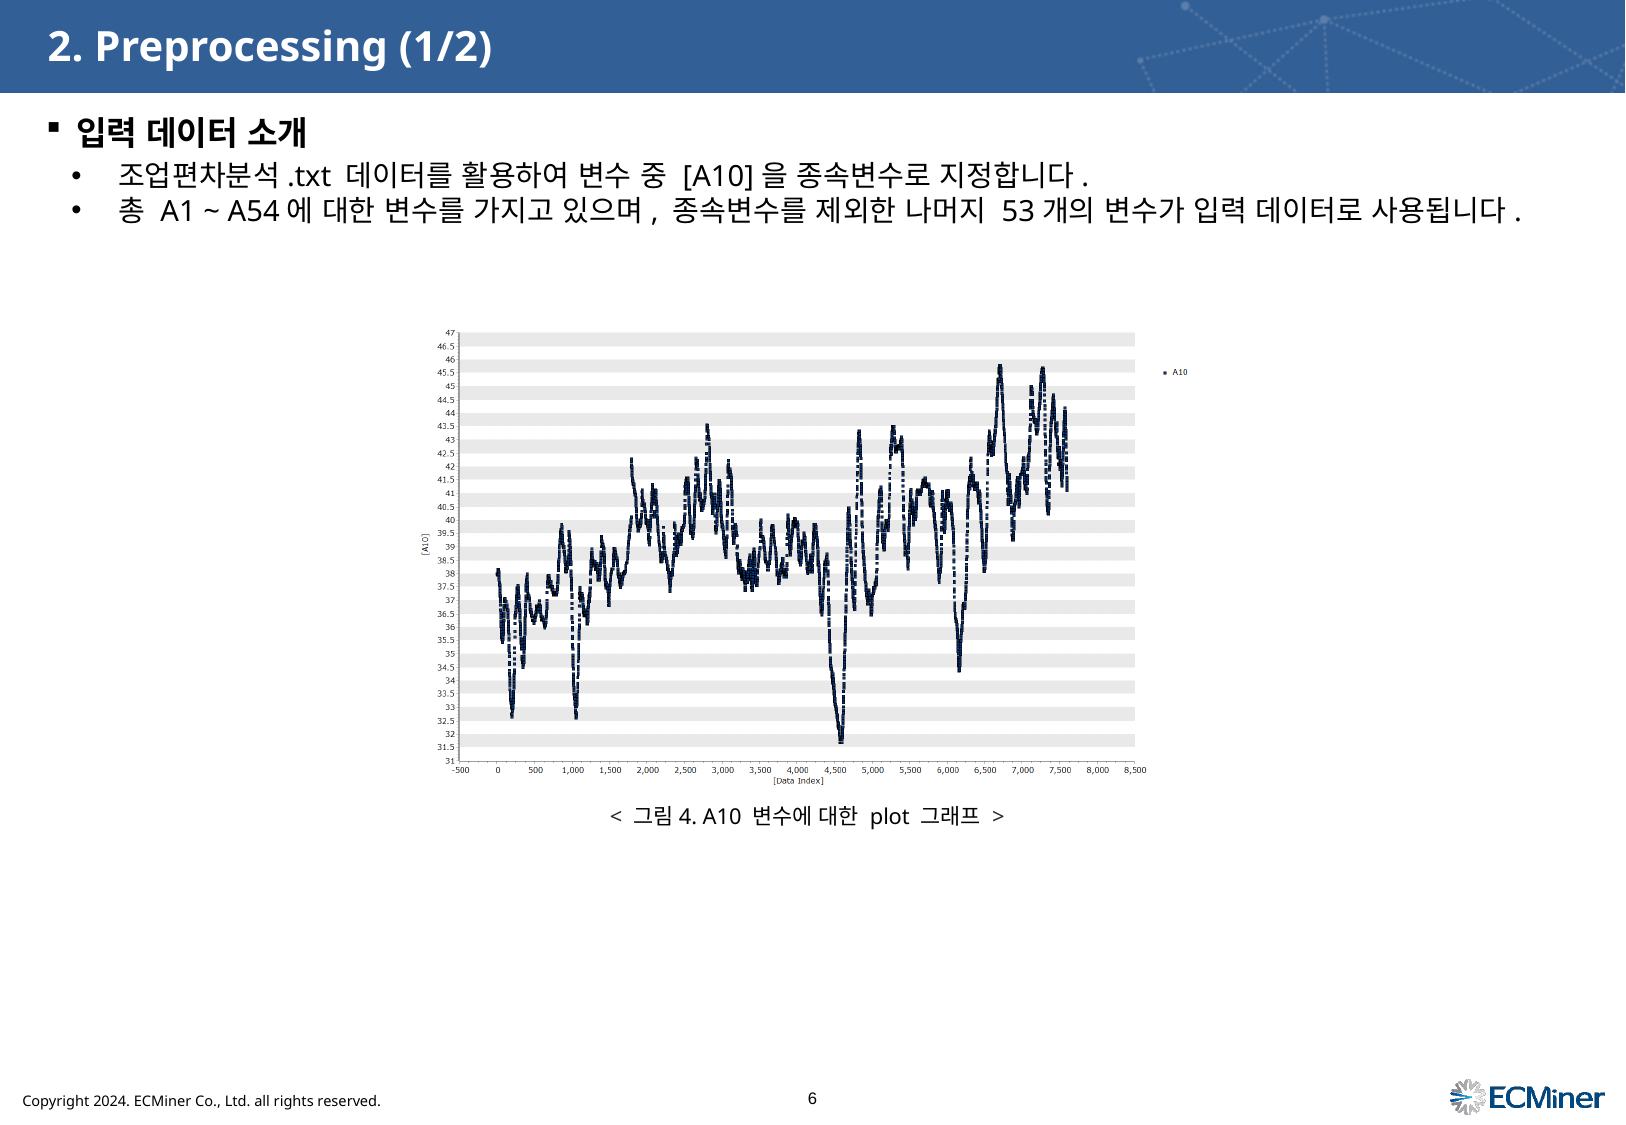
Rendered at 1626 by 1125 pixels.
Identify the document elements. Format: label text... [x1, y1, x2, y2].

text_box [412, 314, 1202, 838]
title 2. Preprocessing (1/2) [32, 12, 1435, 79]
list 입력 데이터 소개 [34, 93, 1581, 160]
picture [0, 0, 1625, 93]
picture [1450, 1079, 1605, 1115]
list 조업편차분석.txt 데이터를 활용하여 변수 중 [A10]을 종속변수로 지정합니다. 총 A1 ~ A54에 대한 변수를 가지고 있으며, 종속변수를 제외한 나머지 53개의 변수가 입력 데이터로 사용됩니다. [59, 151, 1581, 268]
